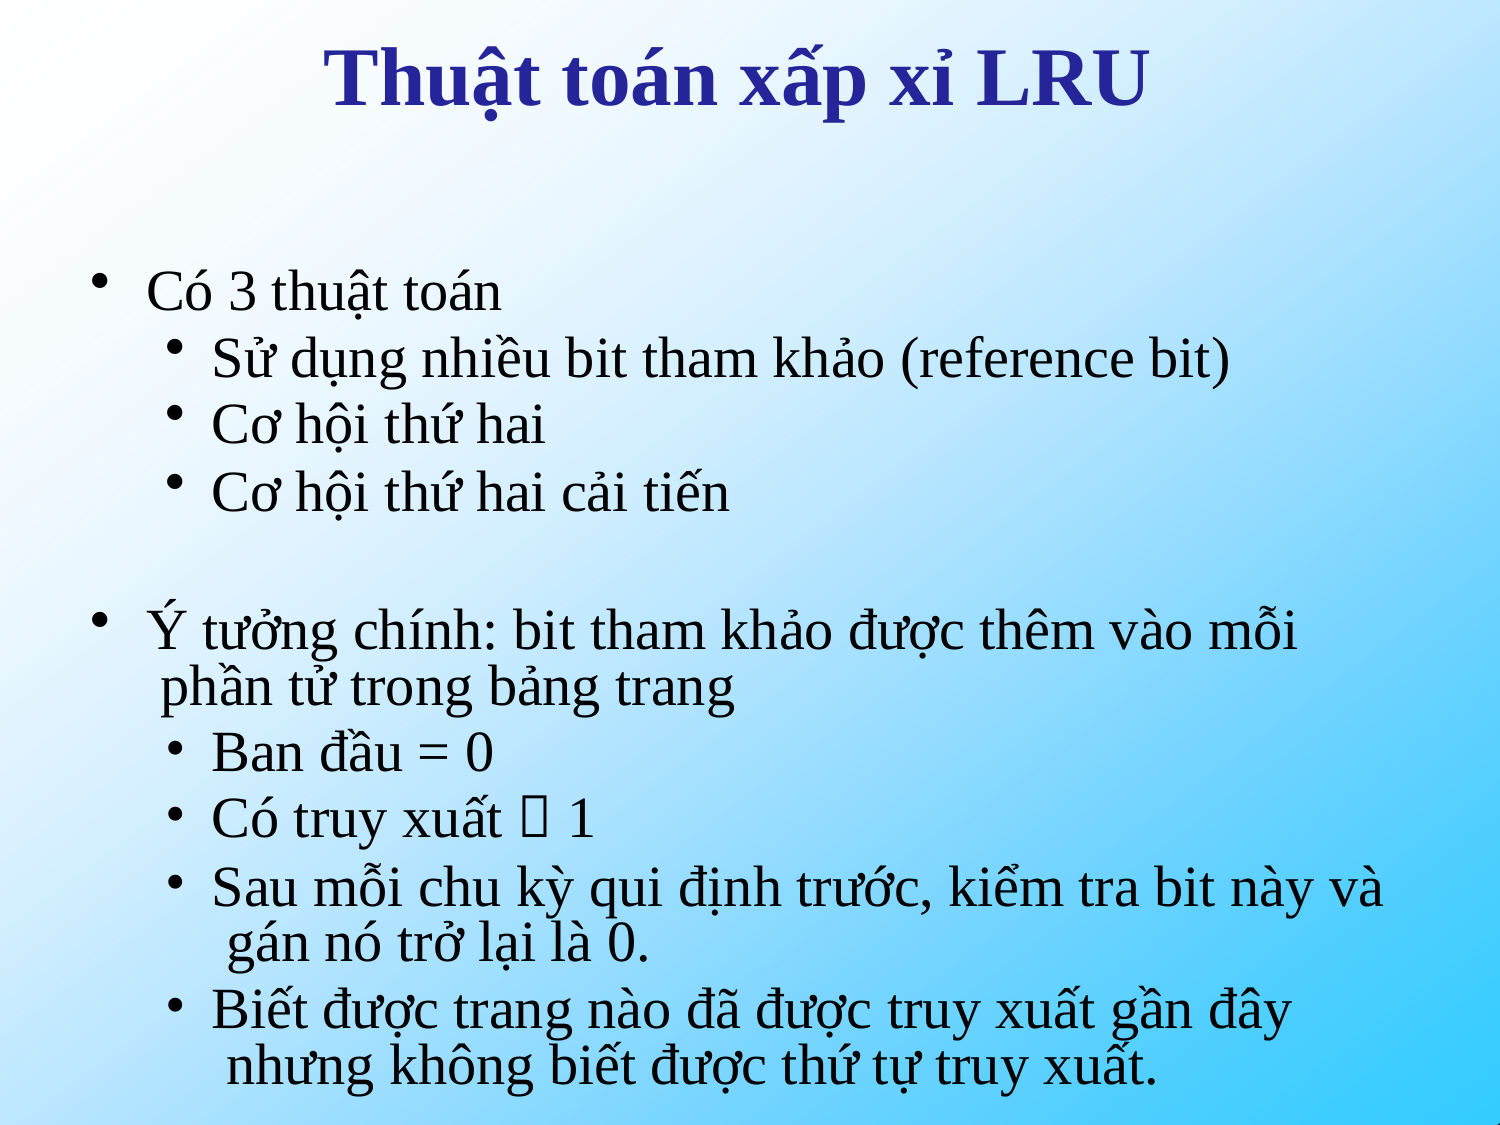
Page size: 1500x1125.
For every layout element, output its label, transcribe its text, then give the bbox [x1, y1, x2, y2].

text_box Có 3 thuật toán Sử dụng nhiều bit tham khảo (reference bit) Cơ hội thứ hai Cơ hội thứ hai cải tiến Ý tưởng chính: bit tham khảo được thêm vào mỗi phần tử trong bảng trang Ban đầu = 0 Có truy xuất  1 Sau mỗi chu kỳ qui định trước, kiểm tra bit này và gán nó trở lại là 0. Biết được trang nào đã được truy xuất gần đây nhưng không biết được thứ tự truy xuất. [87, 251, 1391, 1096]
title Thuật toán xấp xỉ LRU [321, 20, 1156, 211]
picture [0, 0, 1500, 1125]
